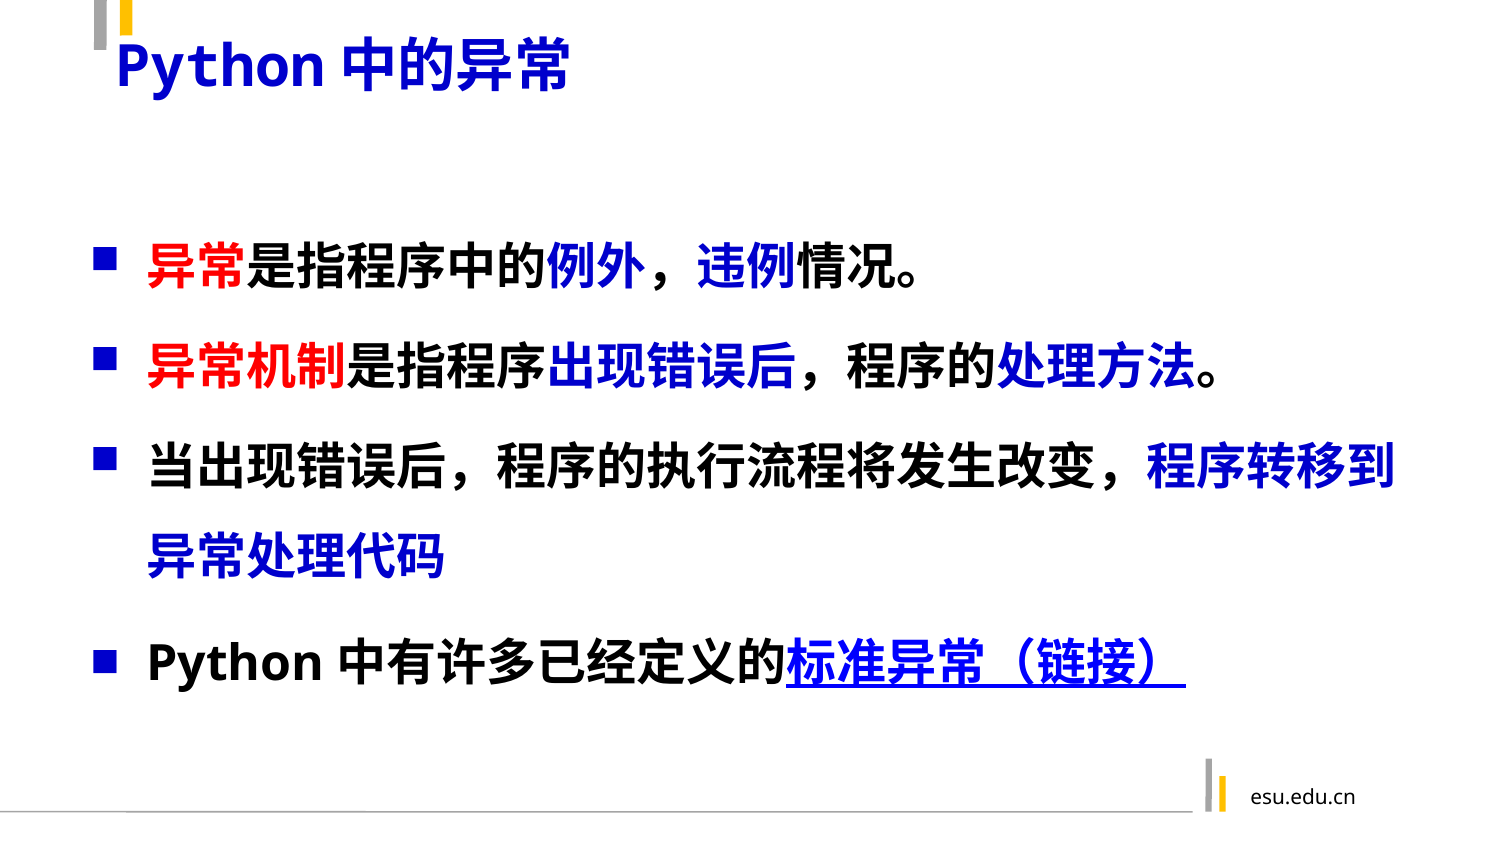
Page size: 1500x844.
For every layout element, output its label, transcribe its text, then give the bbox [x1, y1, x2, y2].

title Python中的异常 [100, 16, 653, 110]
list 异常是指程序中的例外，违例情况。 异常机制是指程序出现错误后，程序的处理方法。 当出现错误后，程序的执行流程将发生改变，程序转移到异常处理代码 Python中有许多已经定义的标准异常（链接） [75, 196, 1425, 754]
